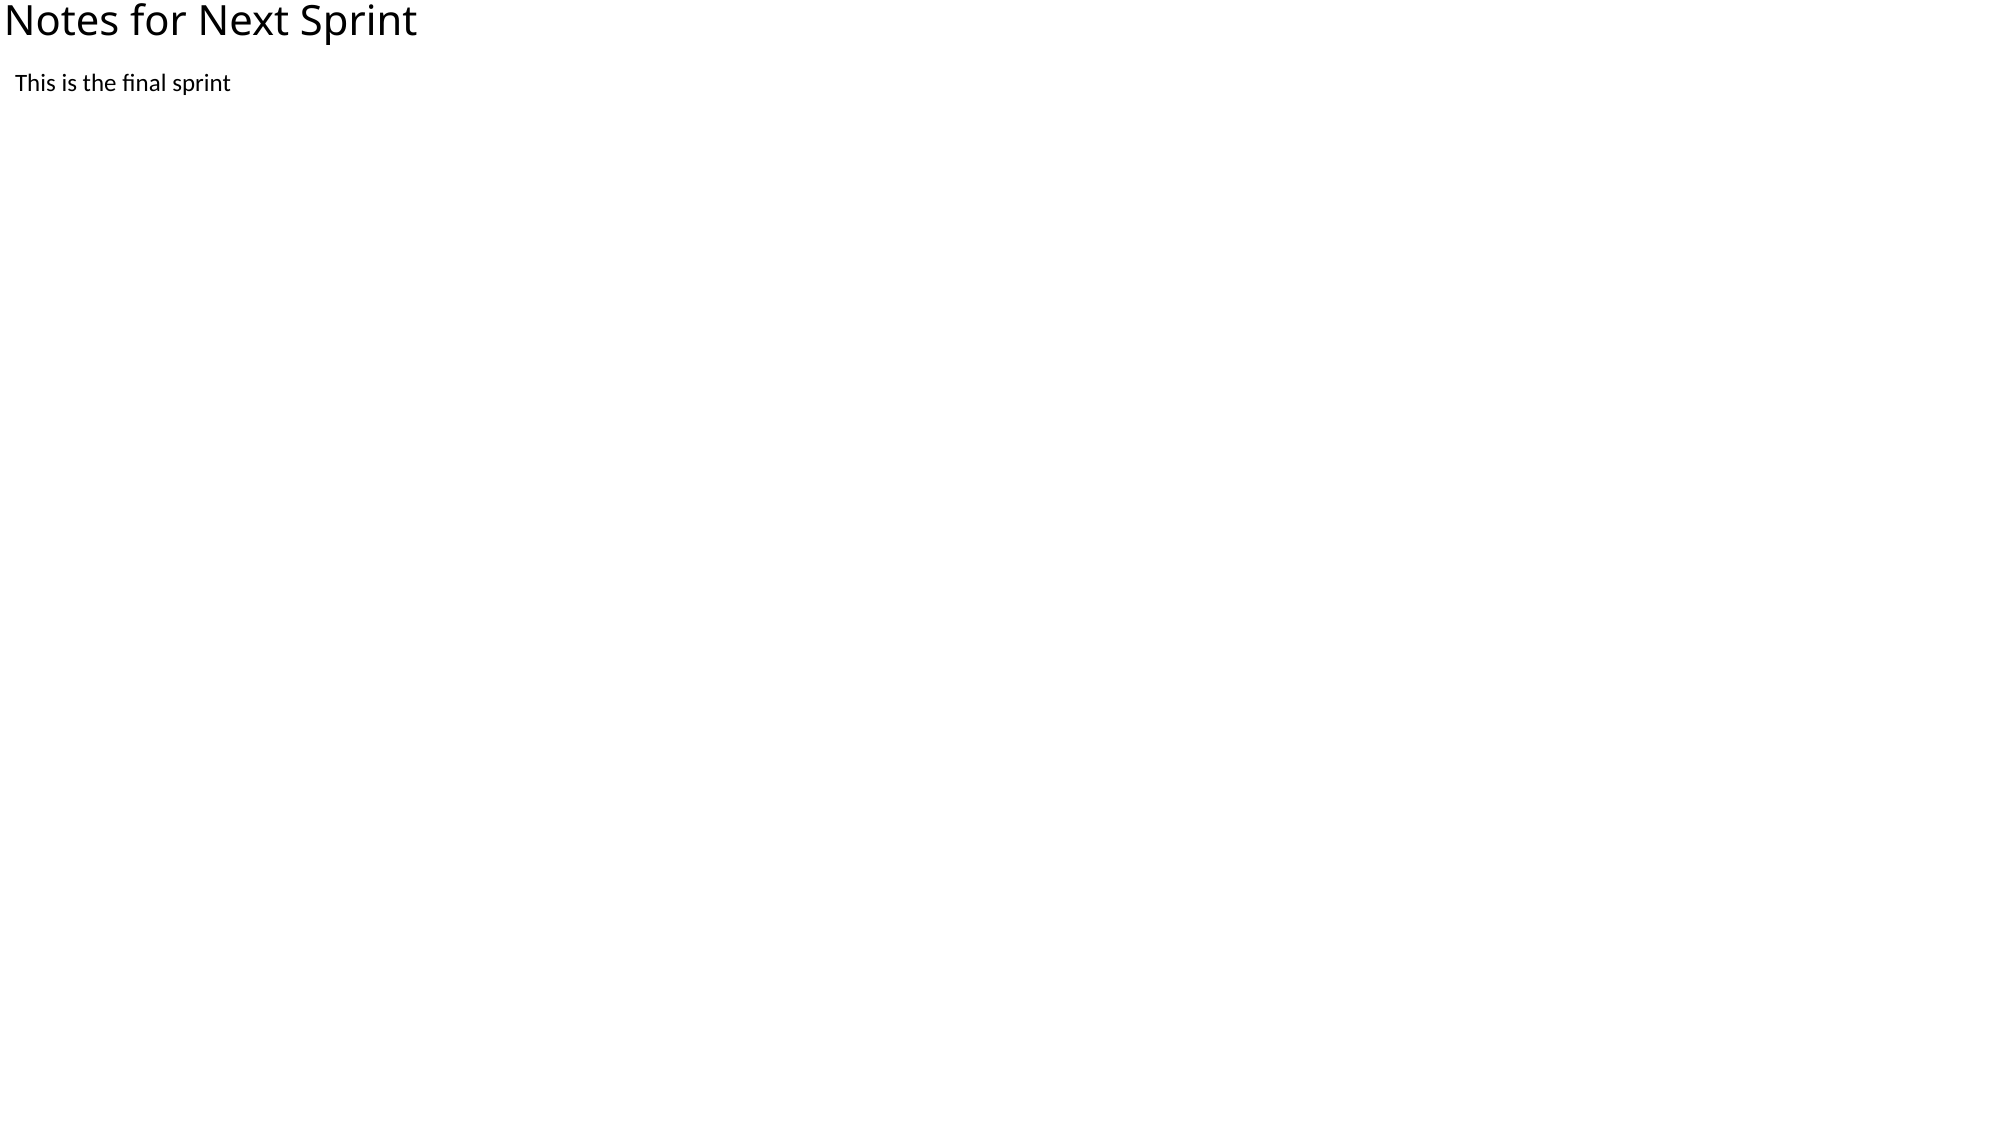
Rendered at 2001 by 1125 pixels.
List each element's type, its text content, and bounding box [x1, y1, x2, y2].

title Notes for Next Sprint [0, 0, 1714, 62]
list This is the final sprint [0, 62, 2000, 777]
